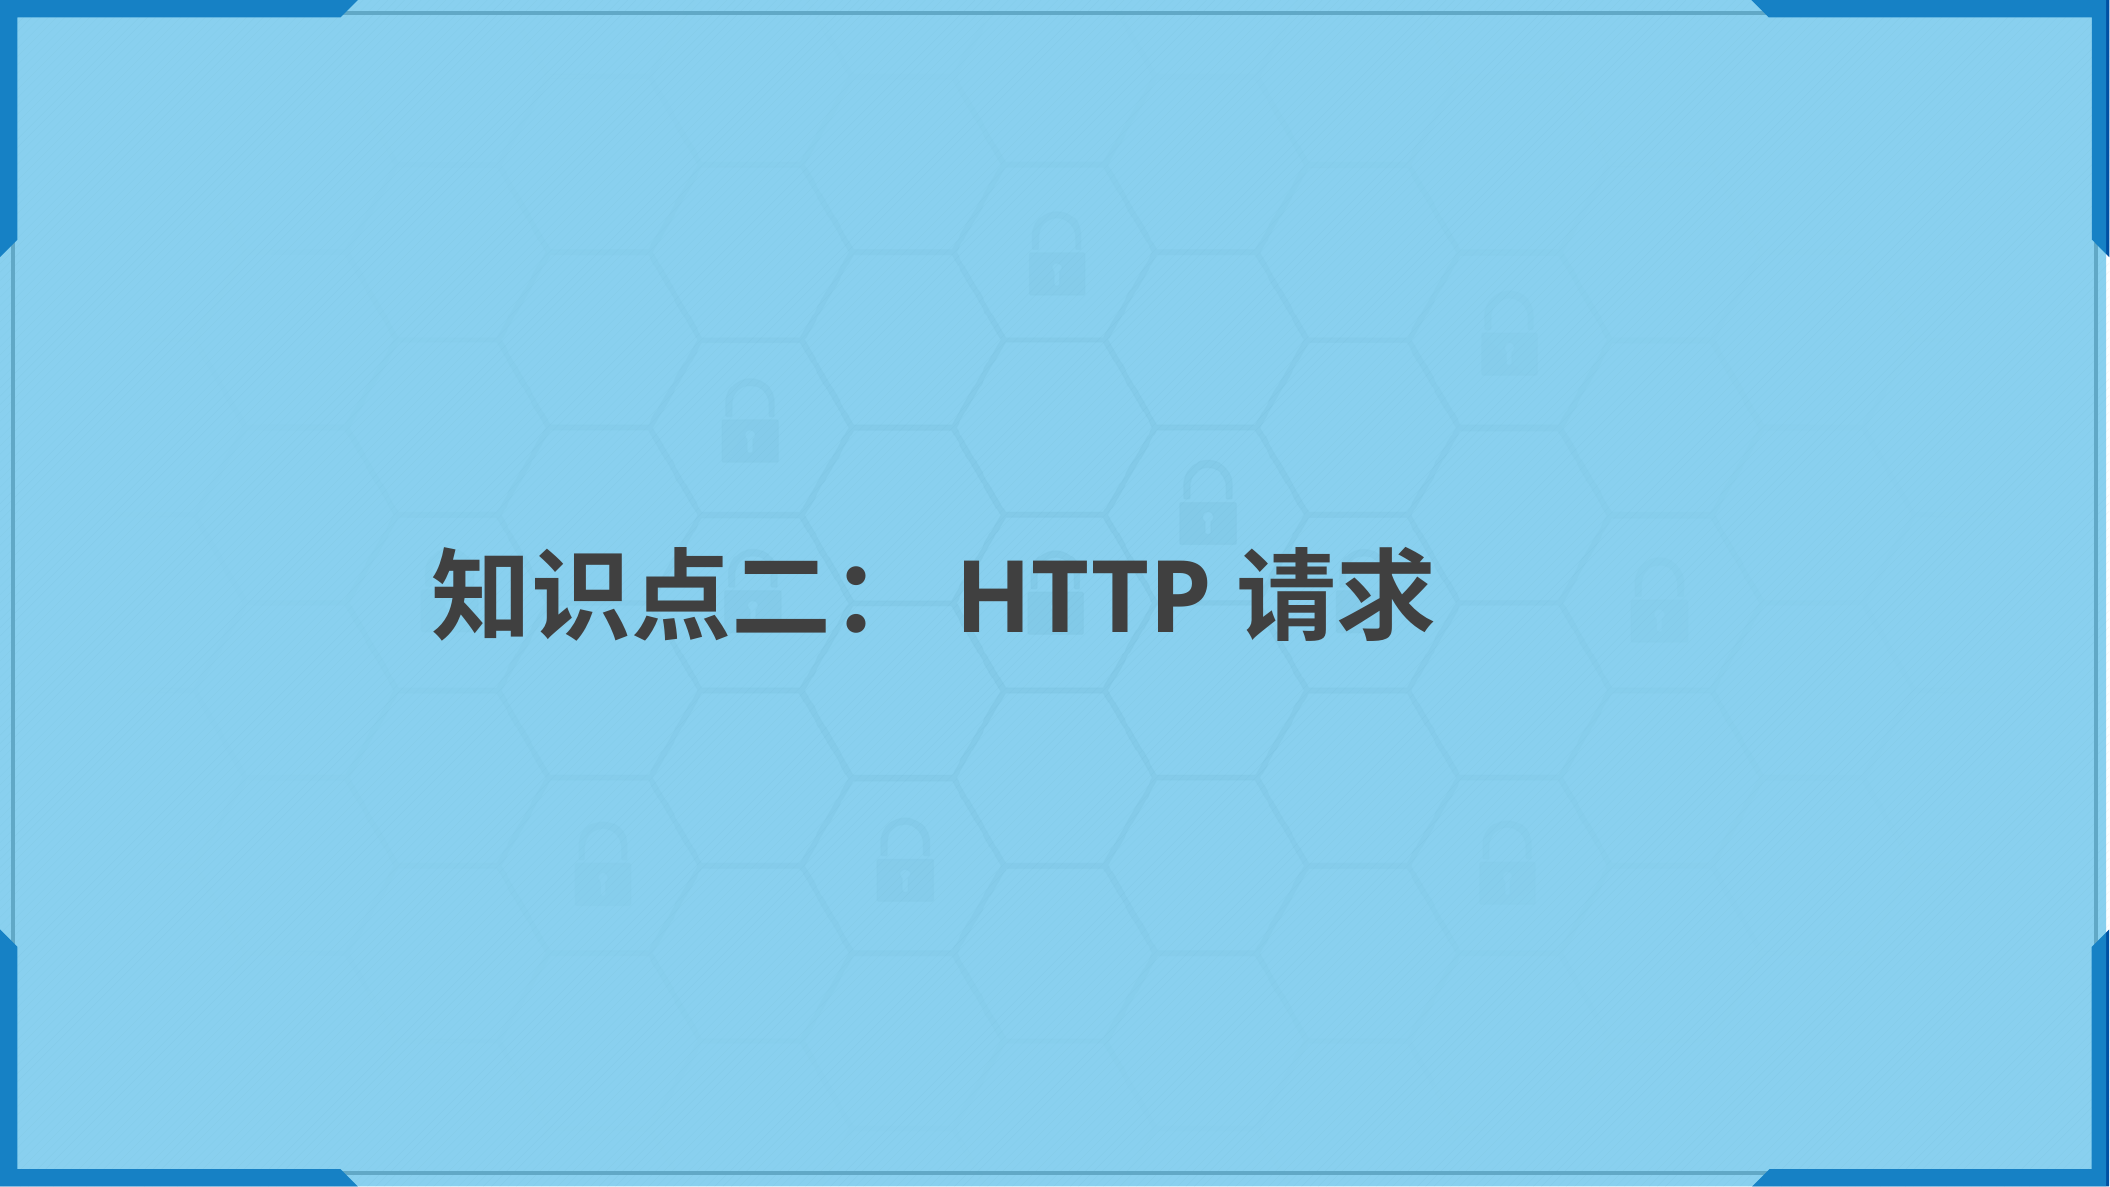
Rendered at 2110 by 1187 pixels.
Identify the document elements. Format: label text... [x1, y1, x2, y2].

text_box [0, 0, 2107, 1187]
text_box 知识点二：HTTP请求 [416, 525, 1834, 660]
